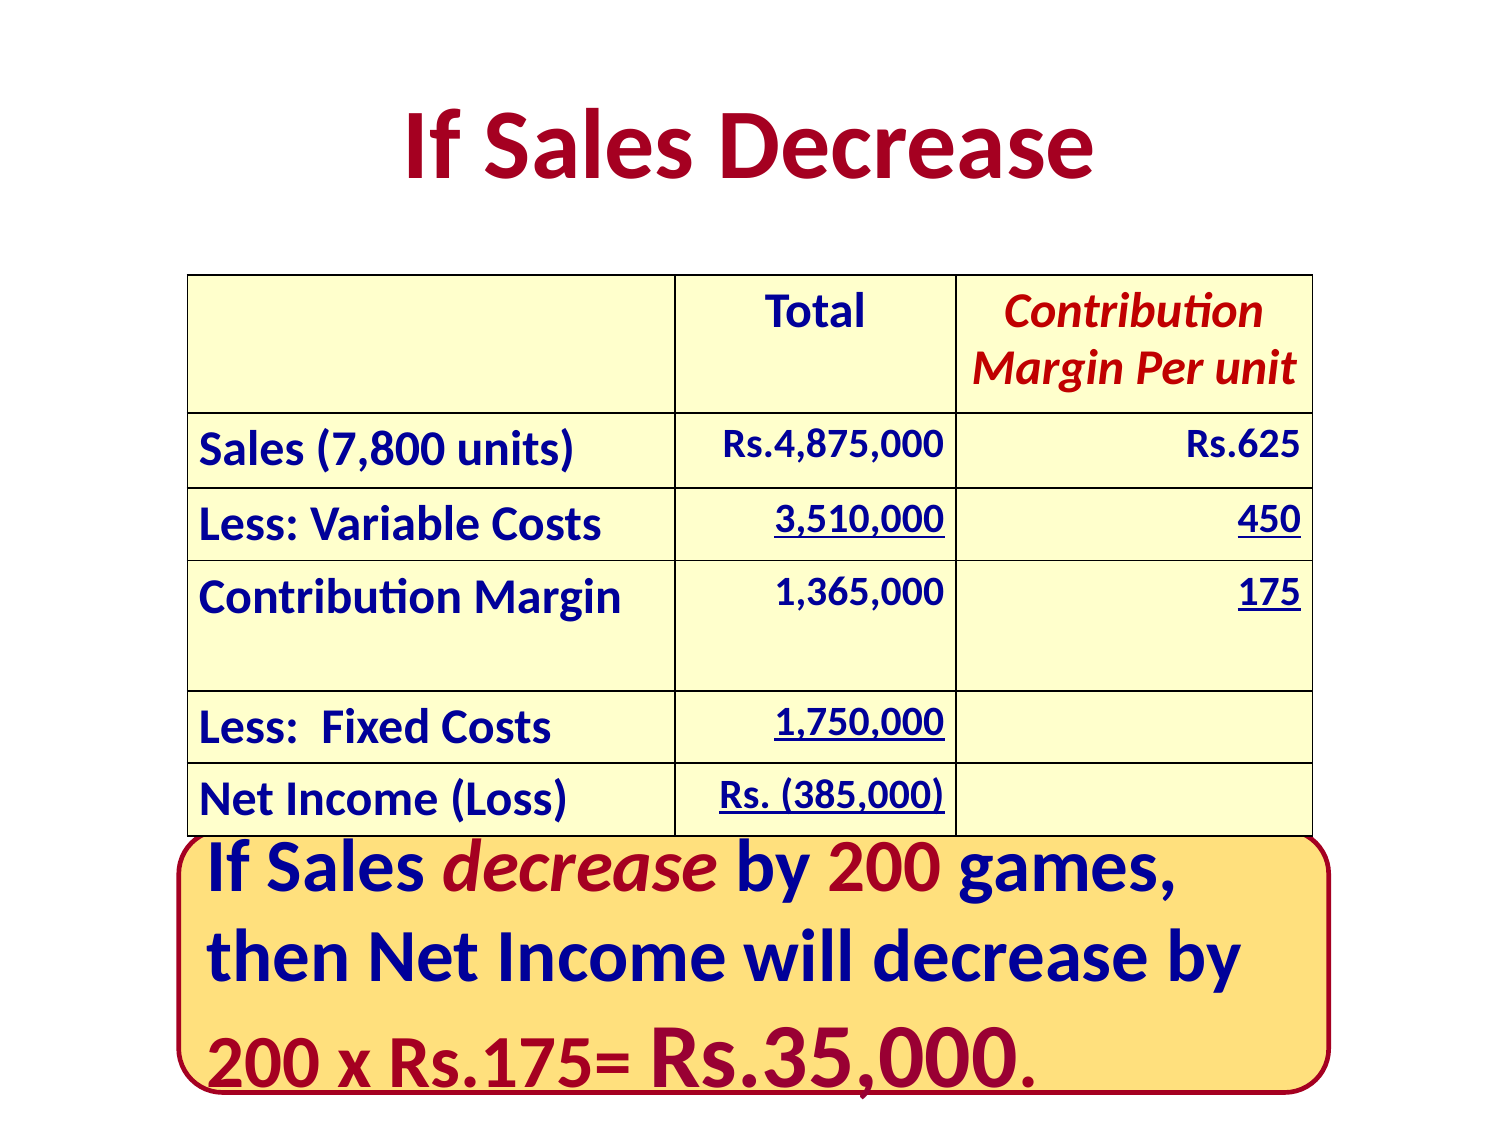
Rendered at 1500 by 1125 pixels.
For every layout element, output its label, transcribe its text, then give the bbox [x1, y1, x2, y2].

table_cell [957, 764, 1312, 835]
table_cell 175 [957, 561, 1312, 690]
table_header [188, 276, 674, 412]
table_cell 450 [957, 489, 1312, 560]
table_header Contribution Margin Per unit [957, 276, 1312, 412]
table_cell 3,510,000 [676, 489, 955, 560]
table_header Total [676, 276, 955, 412]
table_cell Contribution Margin [188, 561, 674, 690]
table_cell 1,365,000 [676, 561, 955, 690]
table_cell Less: Variable Costs [188, 489, 674, 560]
text_box If Sales decrease by 200 games, then Net Income will decrease by 200 x Rs.175= Rs.35,000. [176, 837, 1331, 1095]
title If Sales Decrease [75, 45, 1425, 233]
table_cell Rs.4,875,000 [676, 414, 955, 487]
table_cell Sales (7,800 units) [188, 414, 674, 487]
table_cell Less: Fixed Costs [188, 692, 674, 762]
table_cell [957, 692, 1312, 762]
table_cell Rs.625 [957, 414, 1312, 487]
table_cell 1,750,000 [676, 692, 955, 762]
table_cell Rs. (385,000) [676, 764, 955, 835]
table_cell Net Income (Loss) [188, 764, 674, 835]
